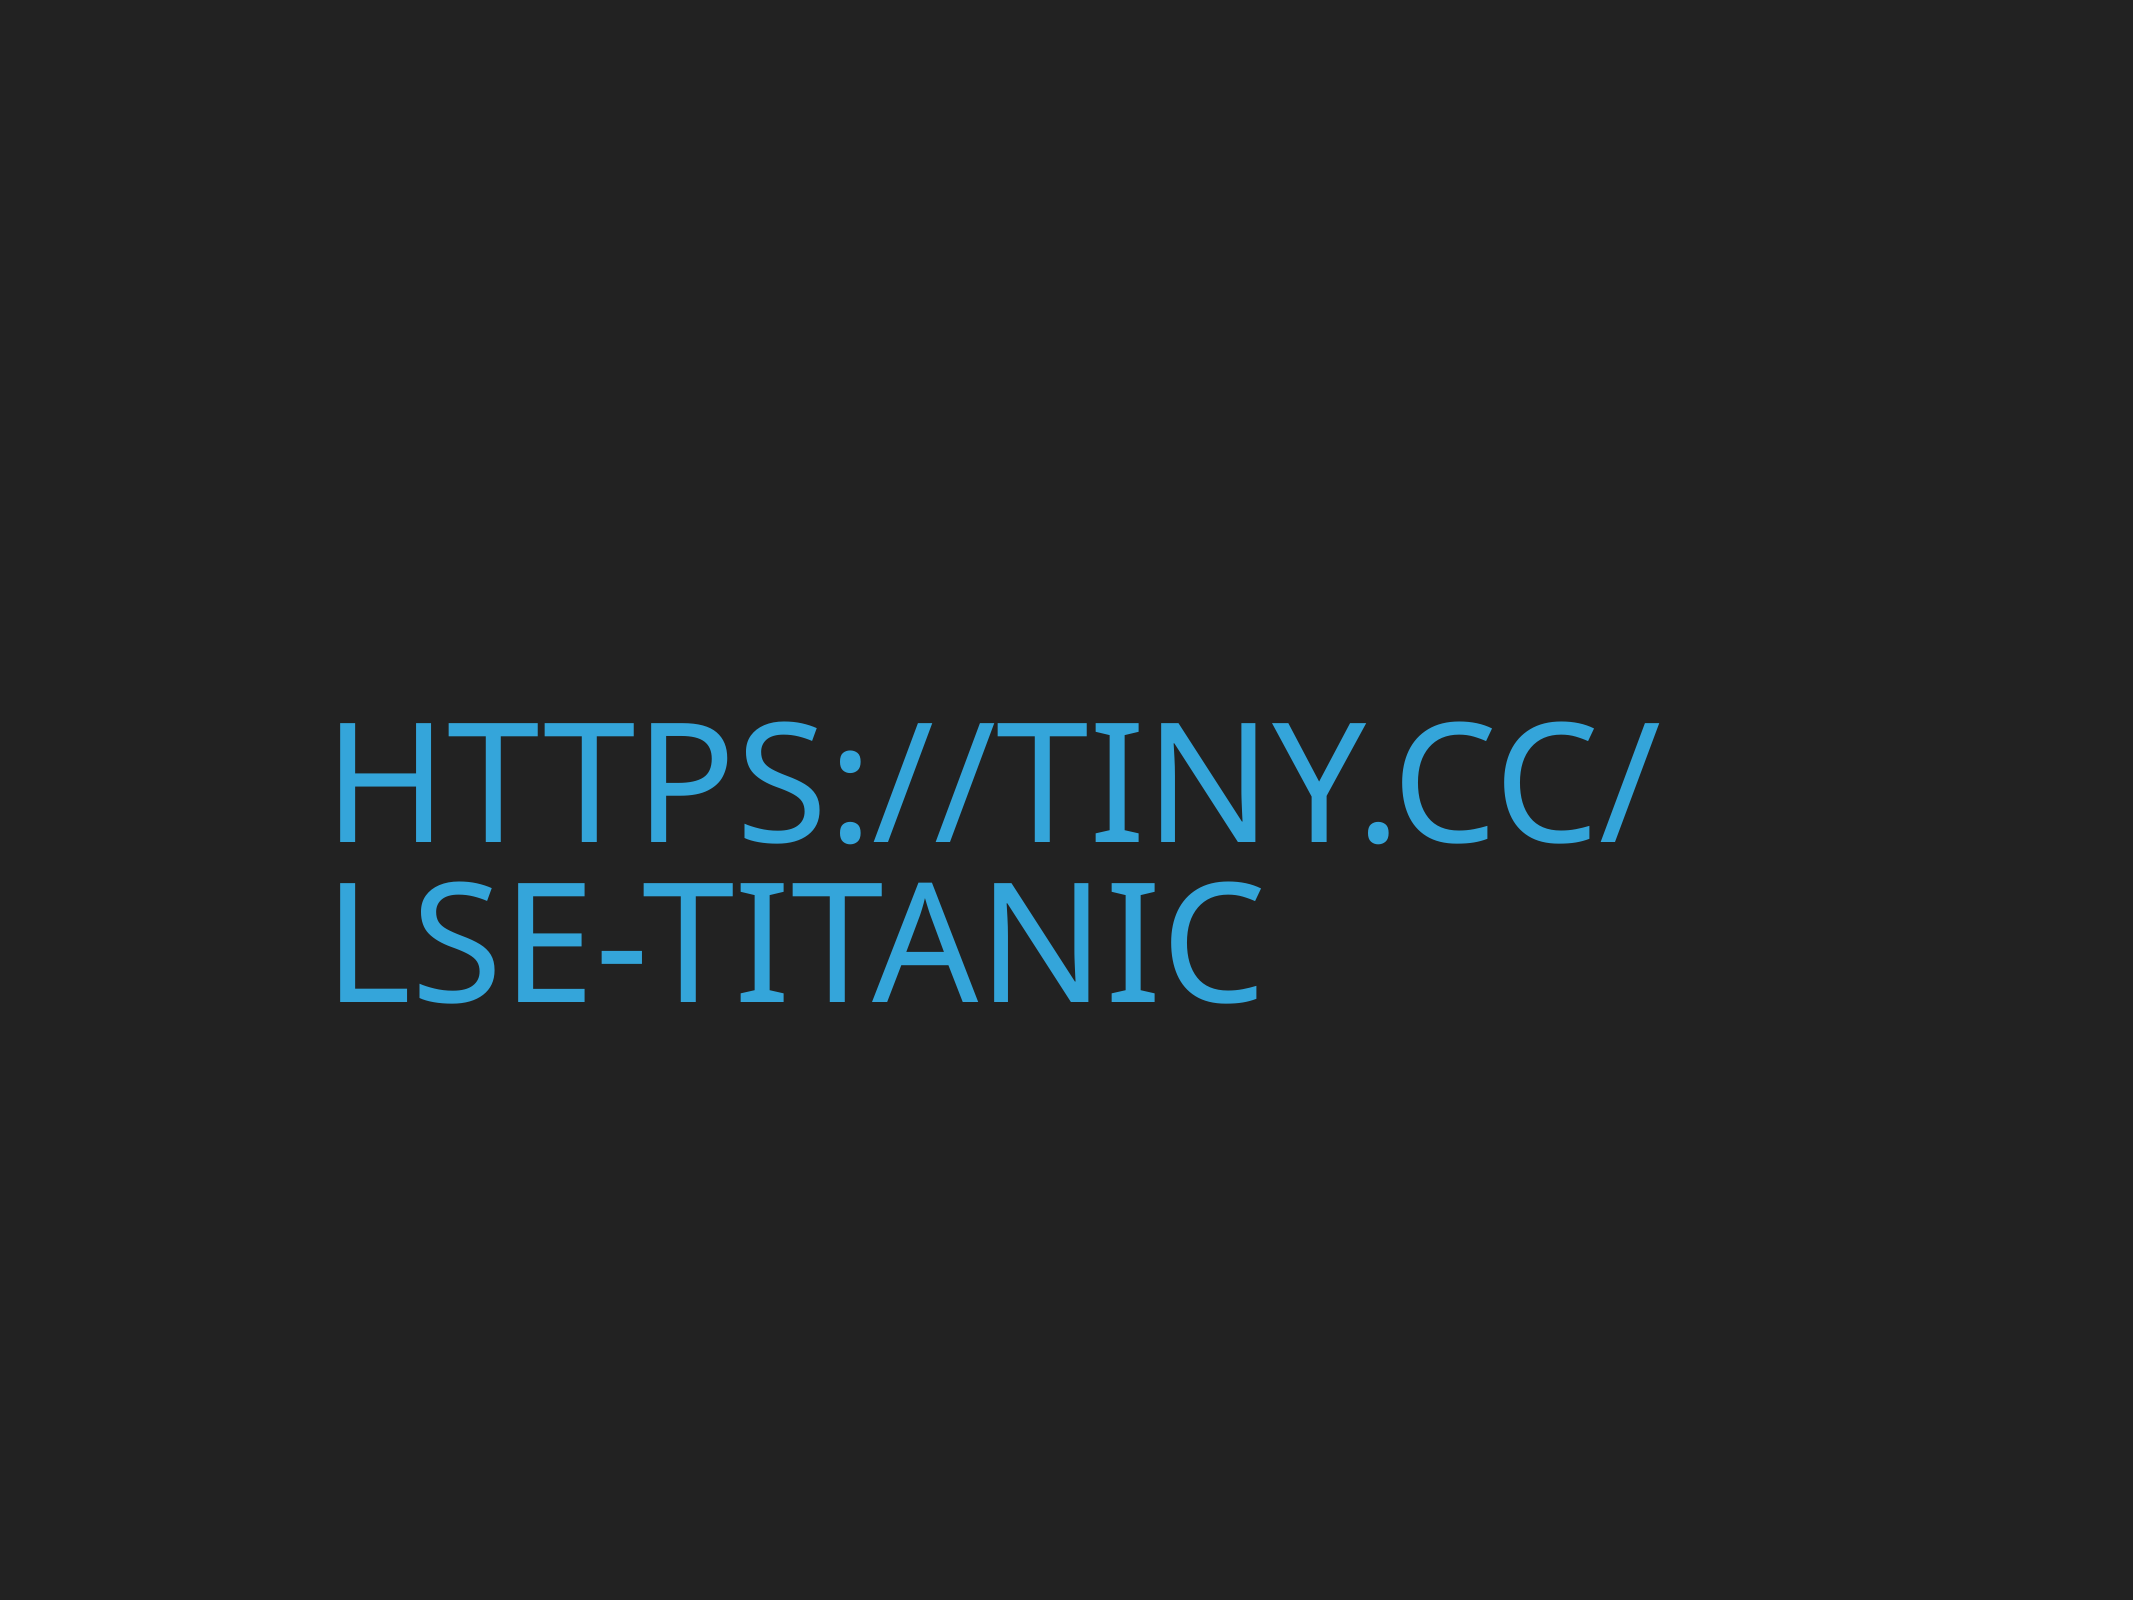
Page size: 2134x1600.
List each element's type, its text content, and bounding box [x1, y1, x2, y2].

title https://tiny.cc/lse-titanic [315, 706, 1941, 906]
